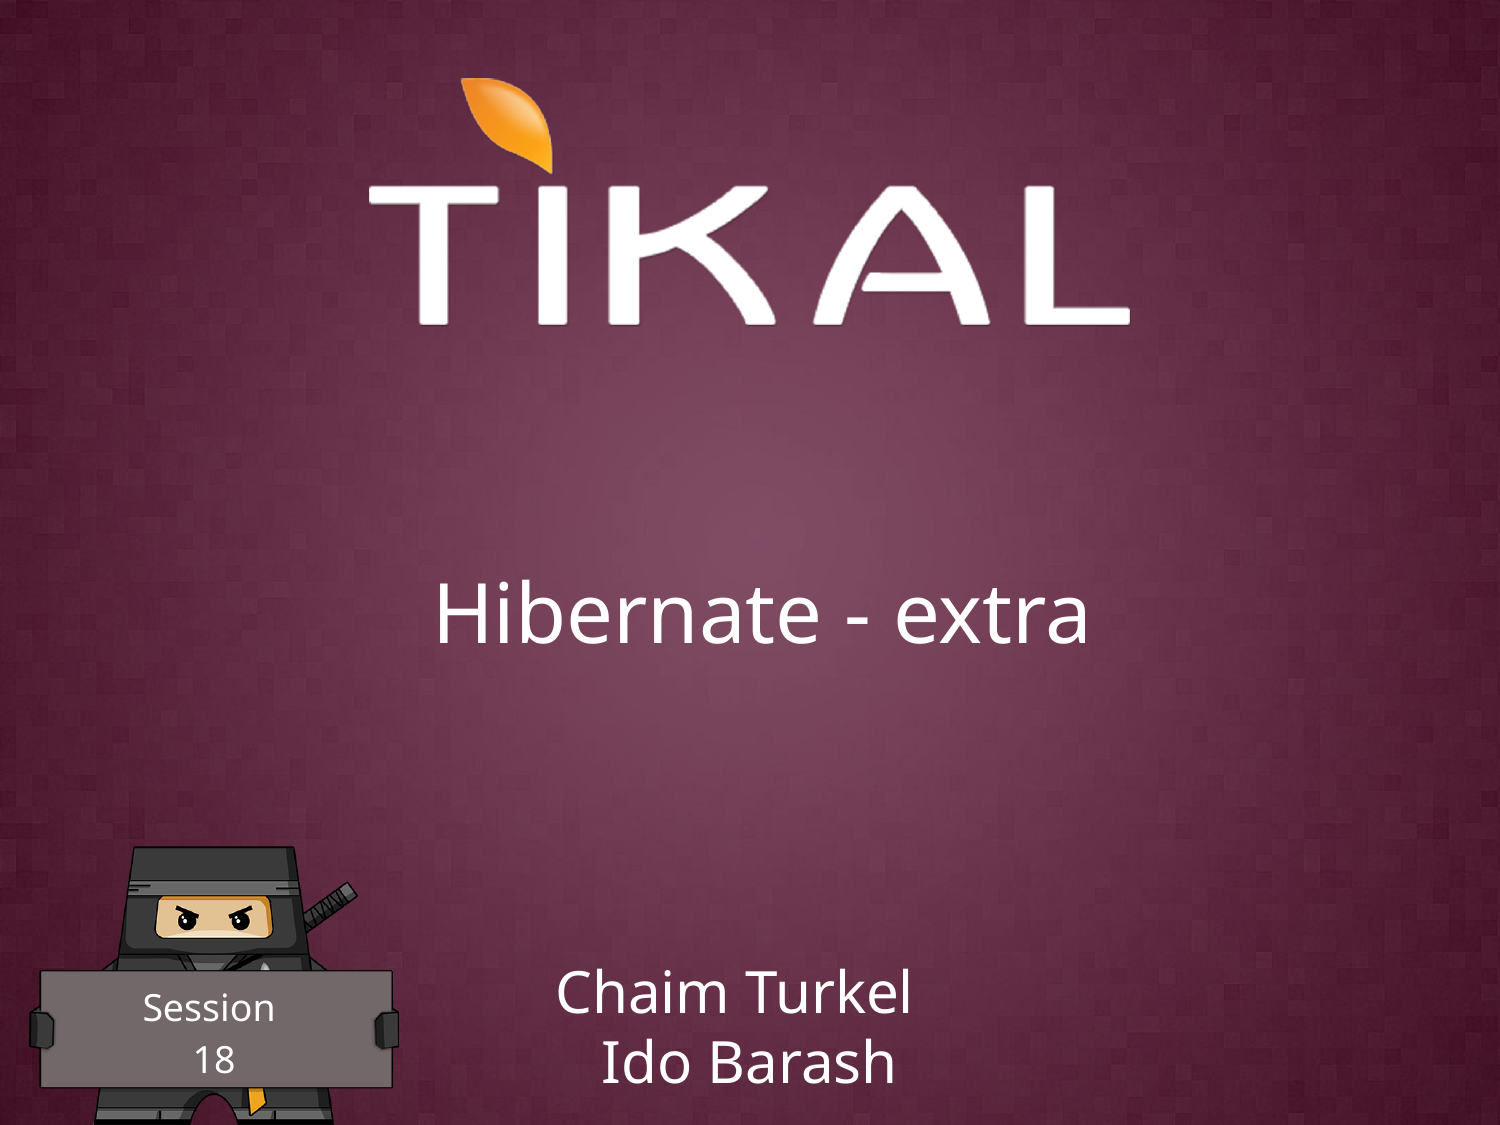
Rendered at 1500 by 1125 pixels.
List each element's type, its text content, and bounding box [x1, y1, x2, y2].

picture [0, 0, 1500, 1125]
title Hibernate - extra [230, 397, 1294, 823]
text_box Chaim Turkel Ido Barash [430, 973, 1070, 1077]
